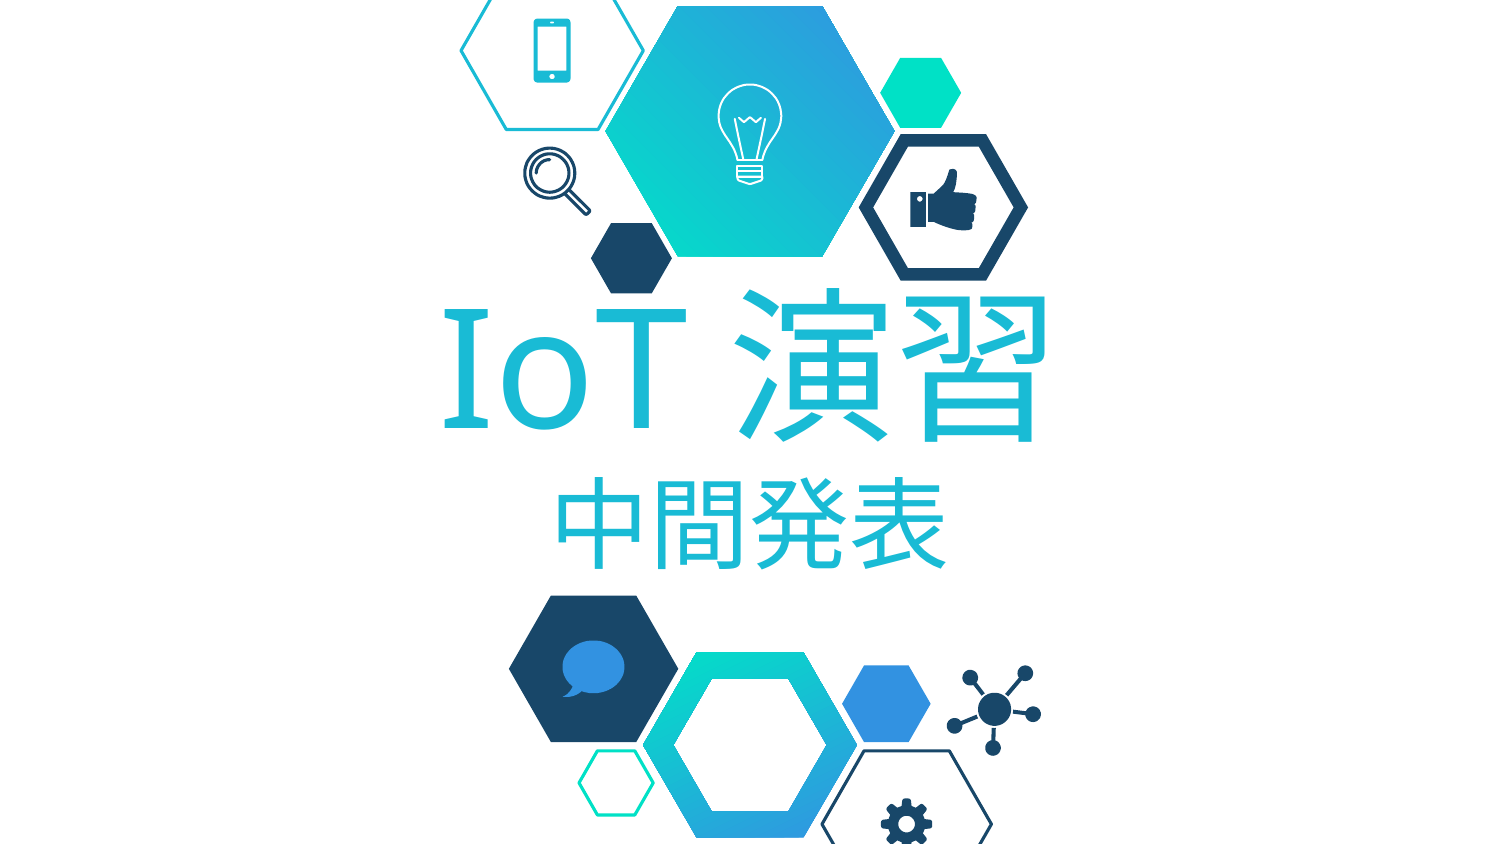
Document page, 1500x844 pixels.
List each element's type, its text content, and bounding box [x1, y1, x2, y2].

title IoT演習 中間発表 [229, 326, 1271, 517]
